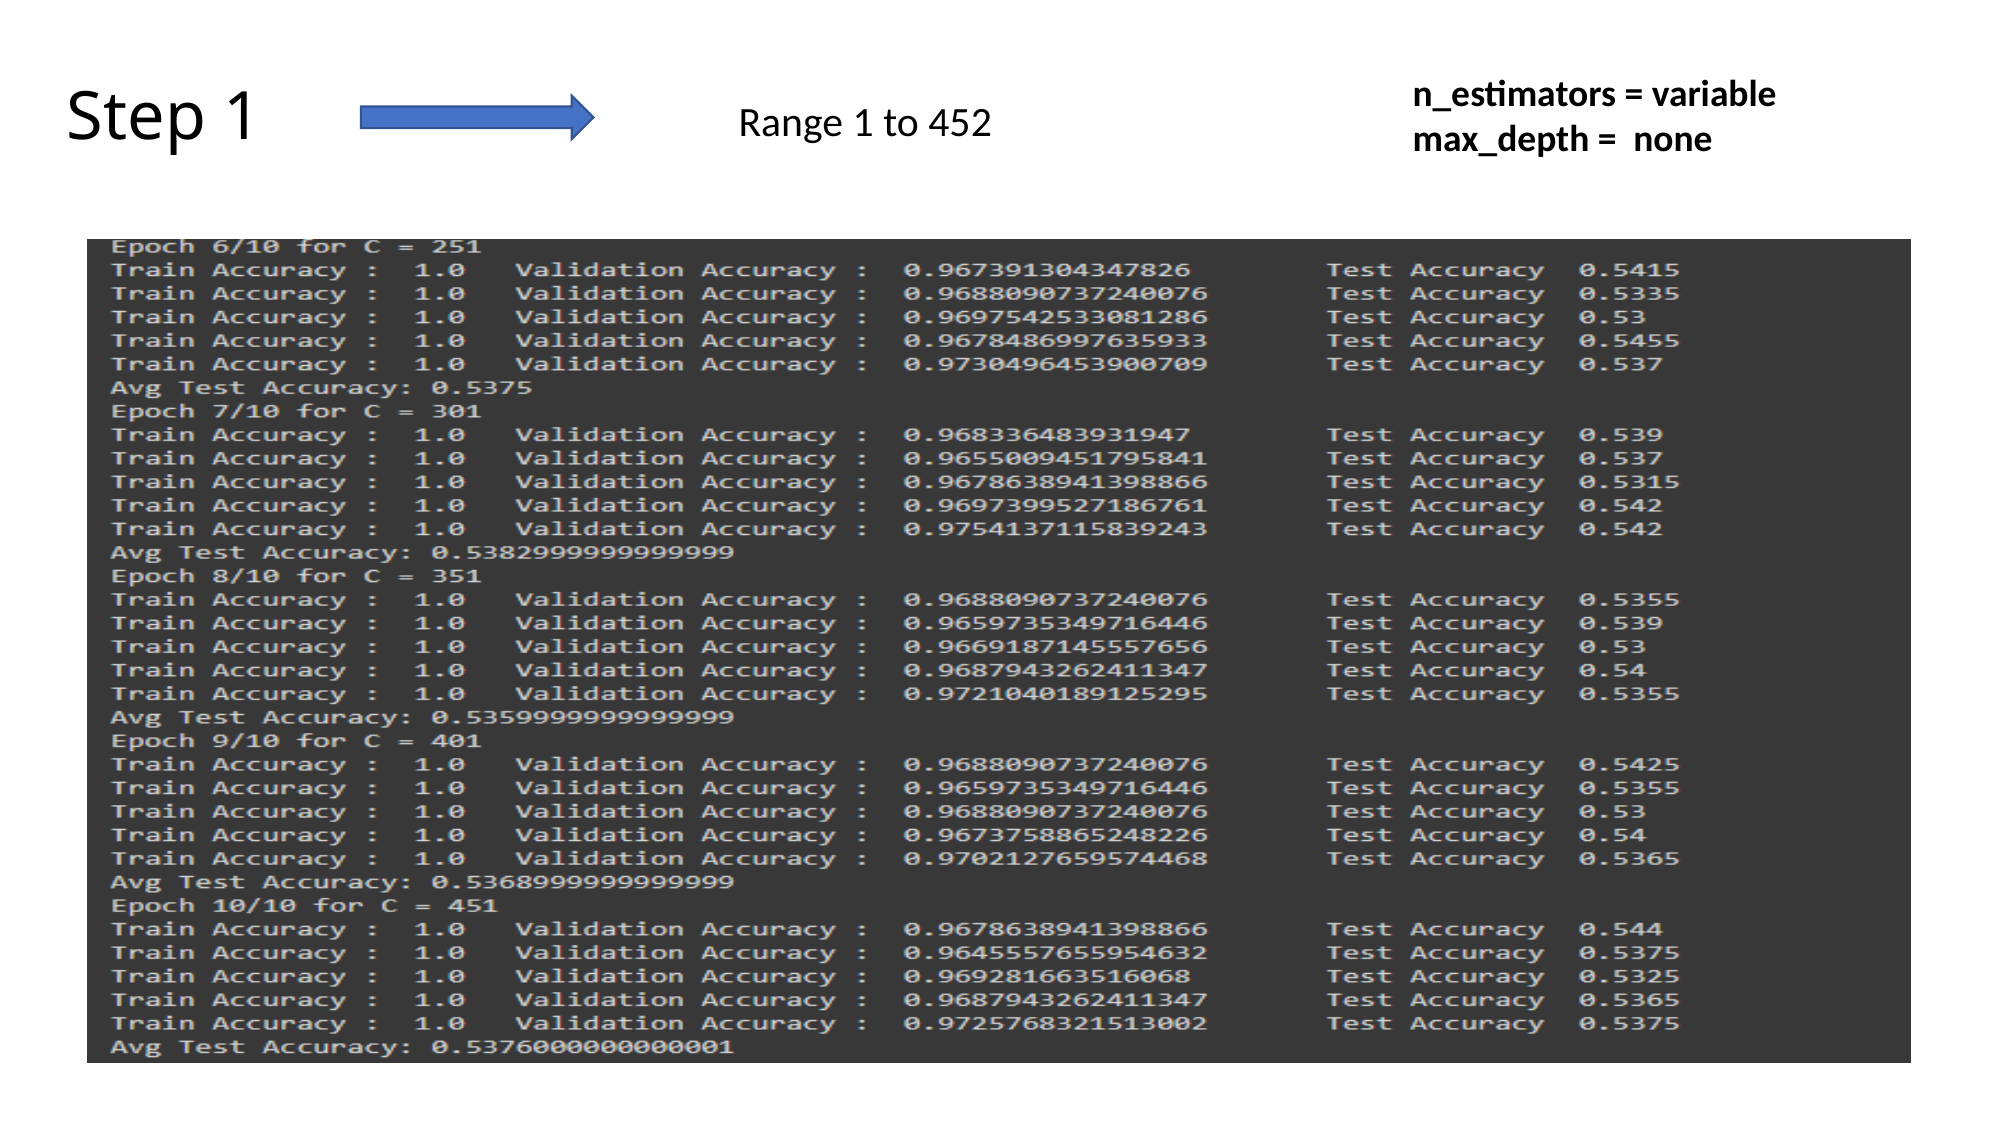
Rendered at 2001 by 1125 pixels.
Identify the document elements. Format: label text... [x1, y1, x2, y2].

picture [87, 239, 1911, 1063]
text_box n_estimators = variable max_depth = none [1397, 62, 1823, 167]
text_box Step 1 [52, 65, 320, 160]
text_box Range 1 to 452 [723, 87, 1029, 152]
text_box [359, 93, 595, 142]
